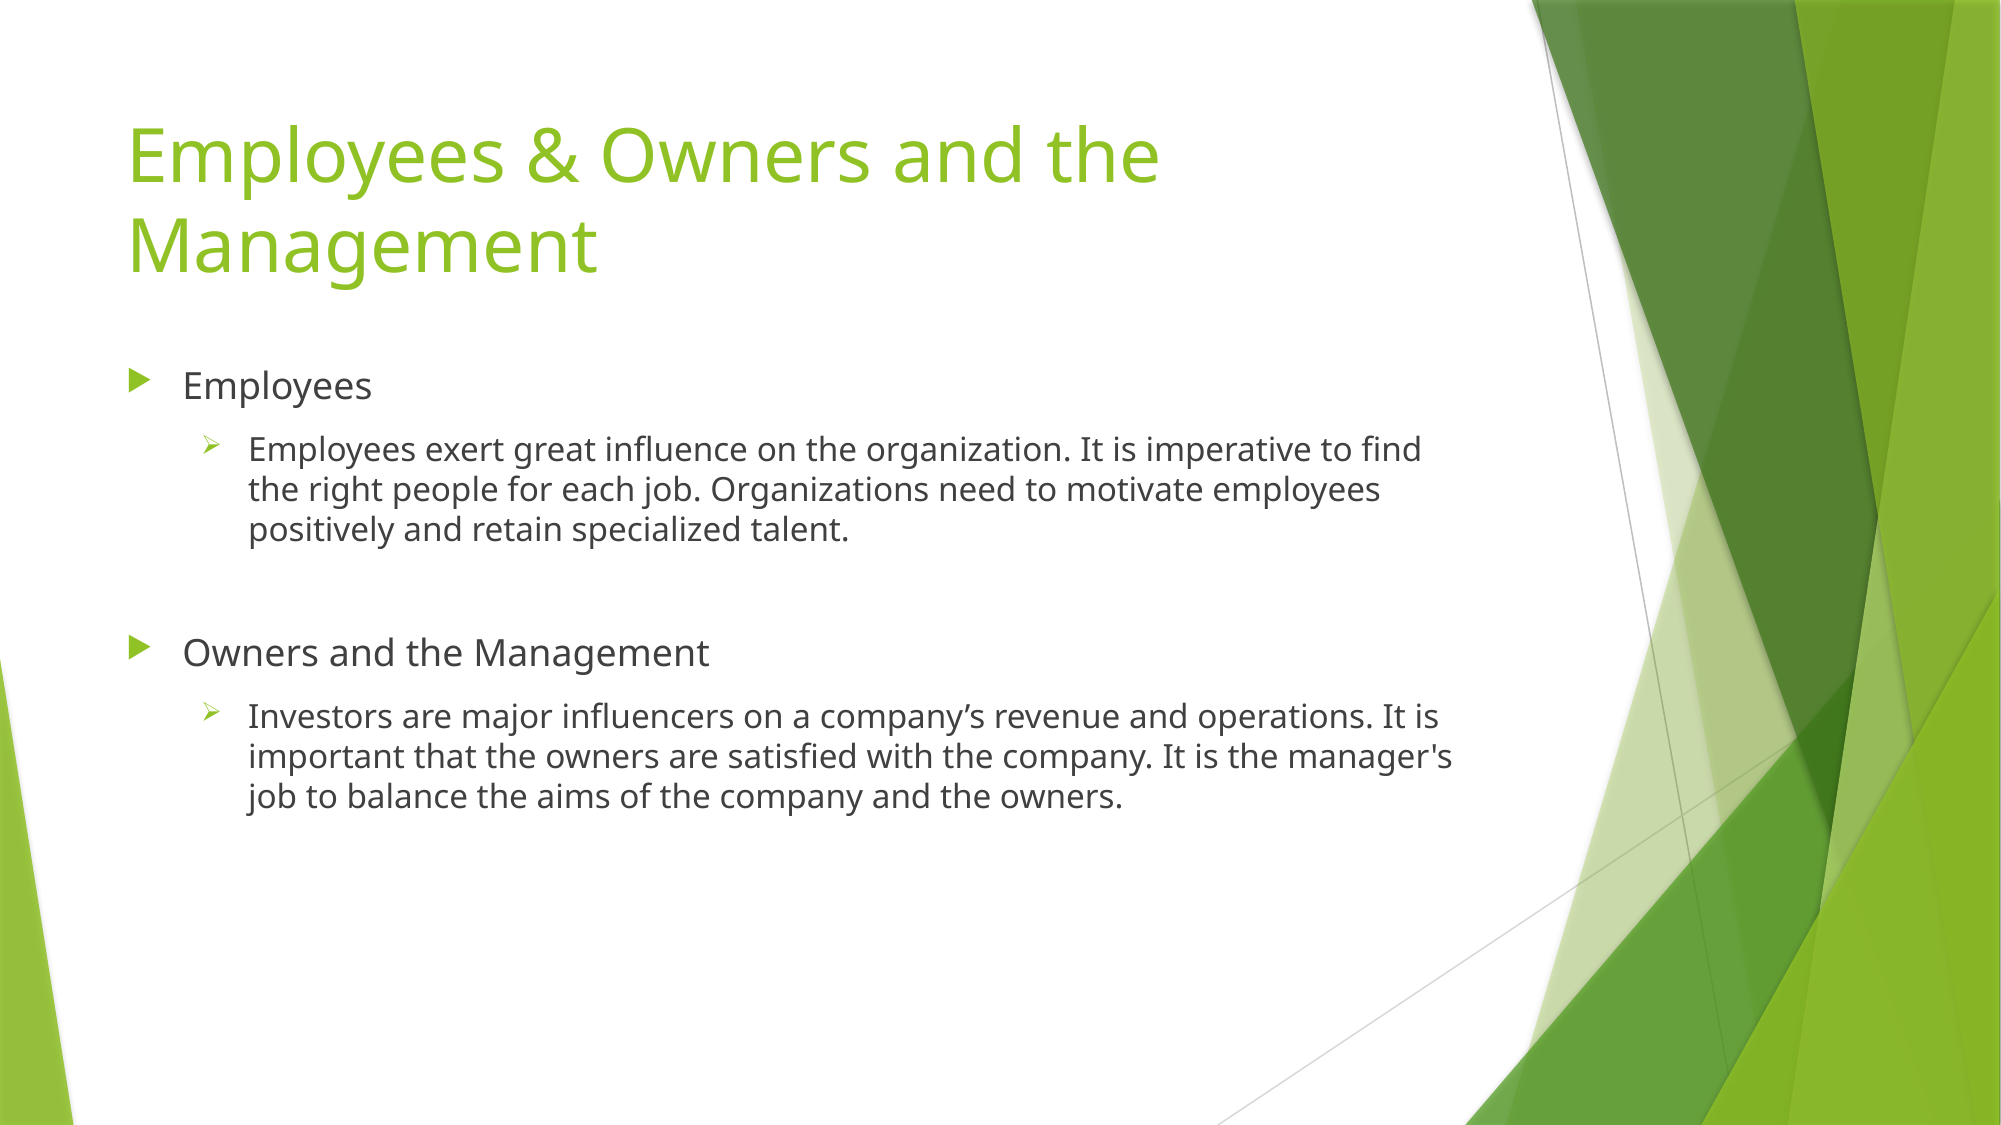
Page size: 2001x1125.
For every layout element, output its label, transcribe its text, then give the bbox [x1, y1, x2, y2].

title Employees & Owners and the Management [111, 99, 1522, 317]
list Employees Employees exert great influence on the organization. It is imperative to find the right people for each job. Organizations need to motivate employees positively and retain specialized talent. Owners and the Management Investors are major influencers on a company’s revenue and operations. It is important that the owners are satisfied with the company. It is the manager's job to balance the aims of the company and the owners. [111, 354, 1471, 992]
